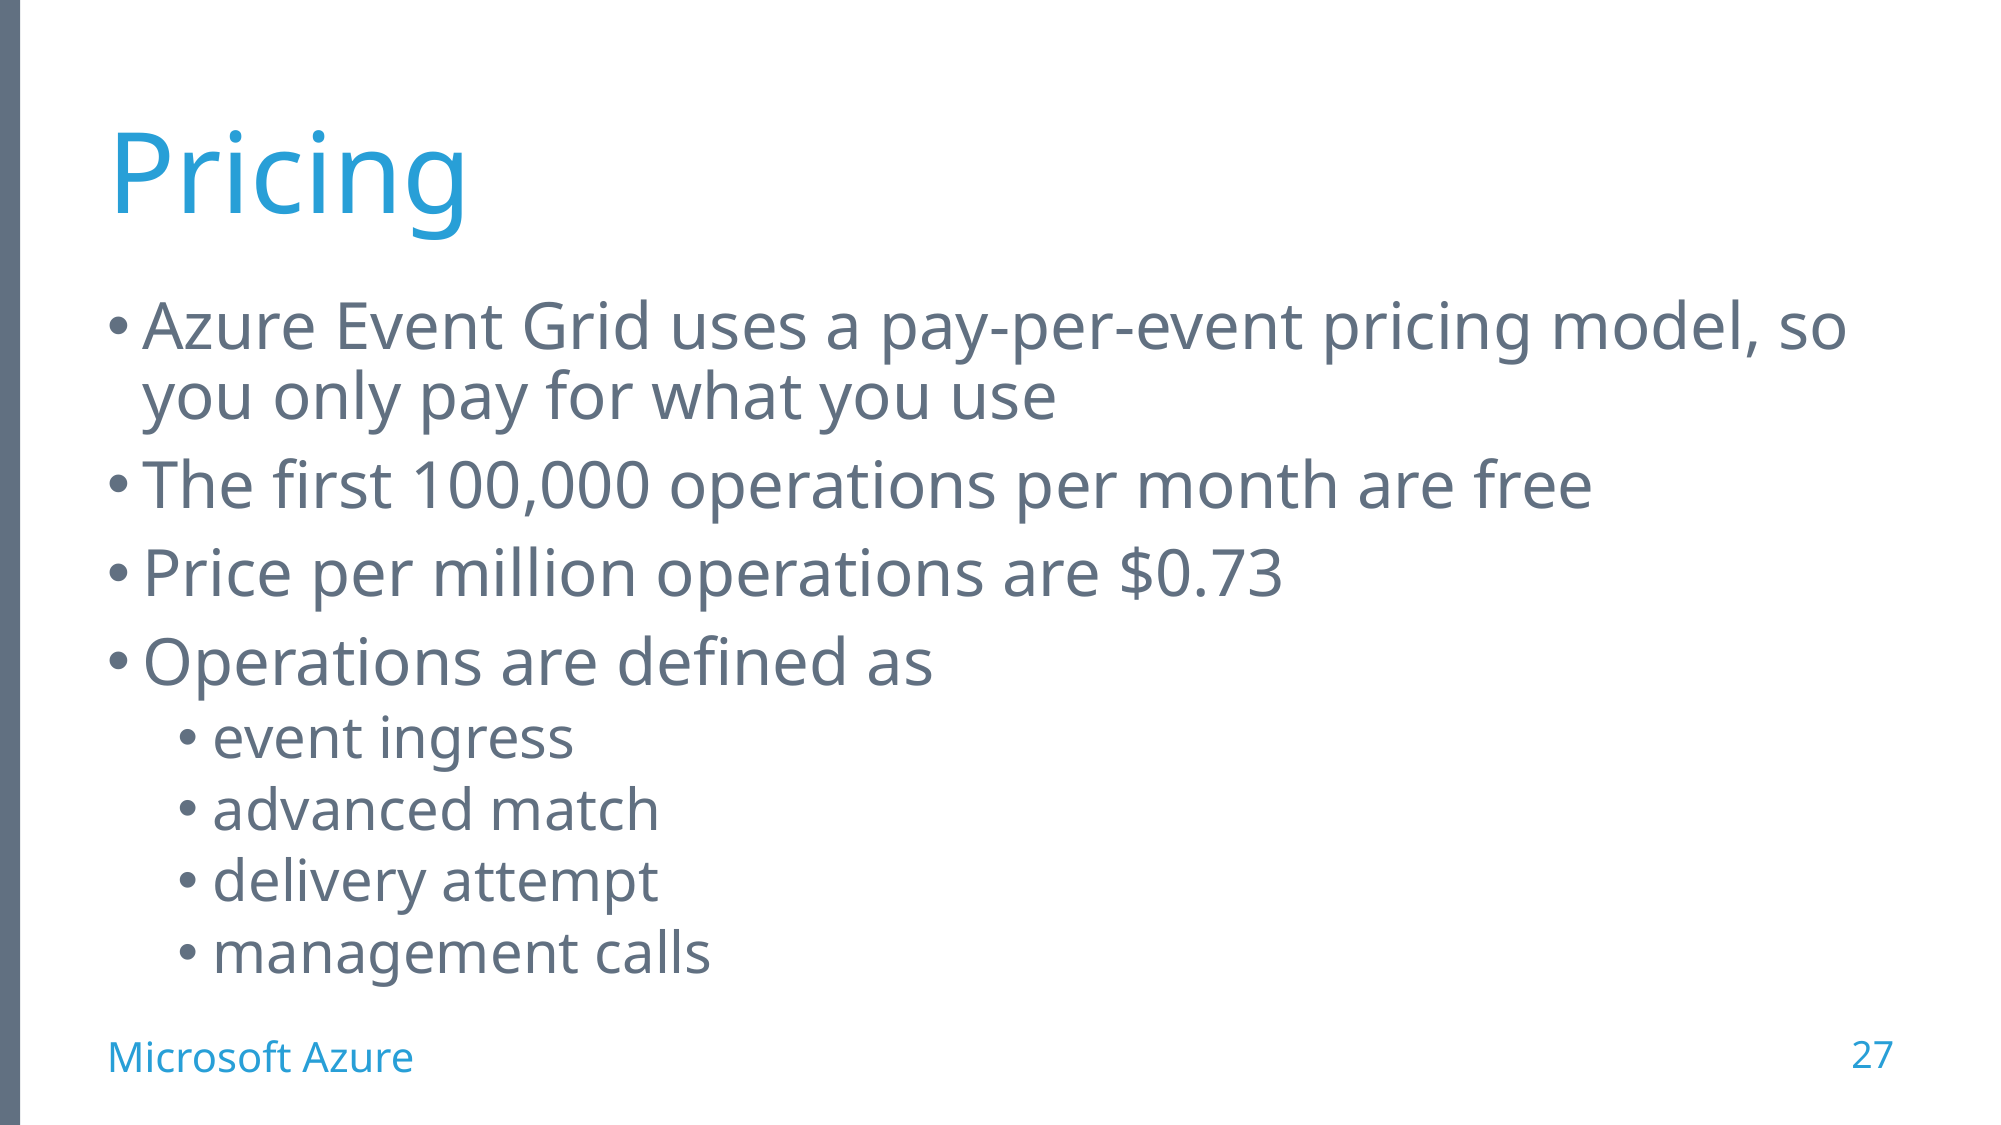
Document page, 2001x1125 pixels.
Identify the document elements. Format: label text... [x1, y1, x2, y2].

slide_number 27 [1459, 1026, 1910, 1087]
title Pricing [92, 68, 1910, 285]
list Azure Event Grid uses a pay-per-event pricing model, so you only pay for what you use The first 100,000 operations per month are free Price per million operations are $0.73 Operations are defined as event ingress advanced match delivery attempt management calls [92, 285, 1910, 1000]
